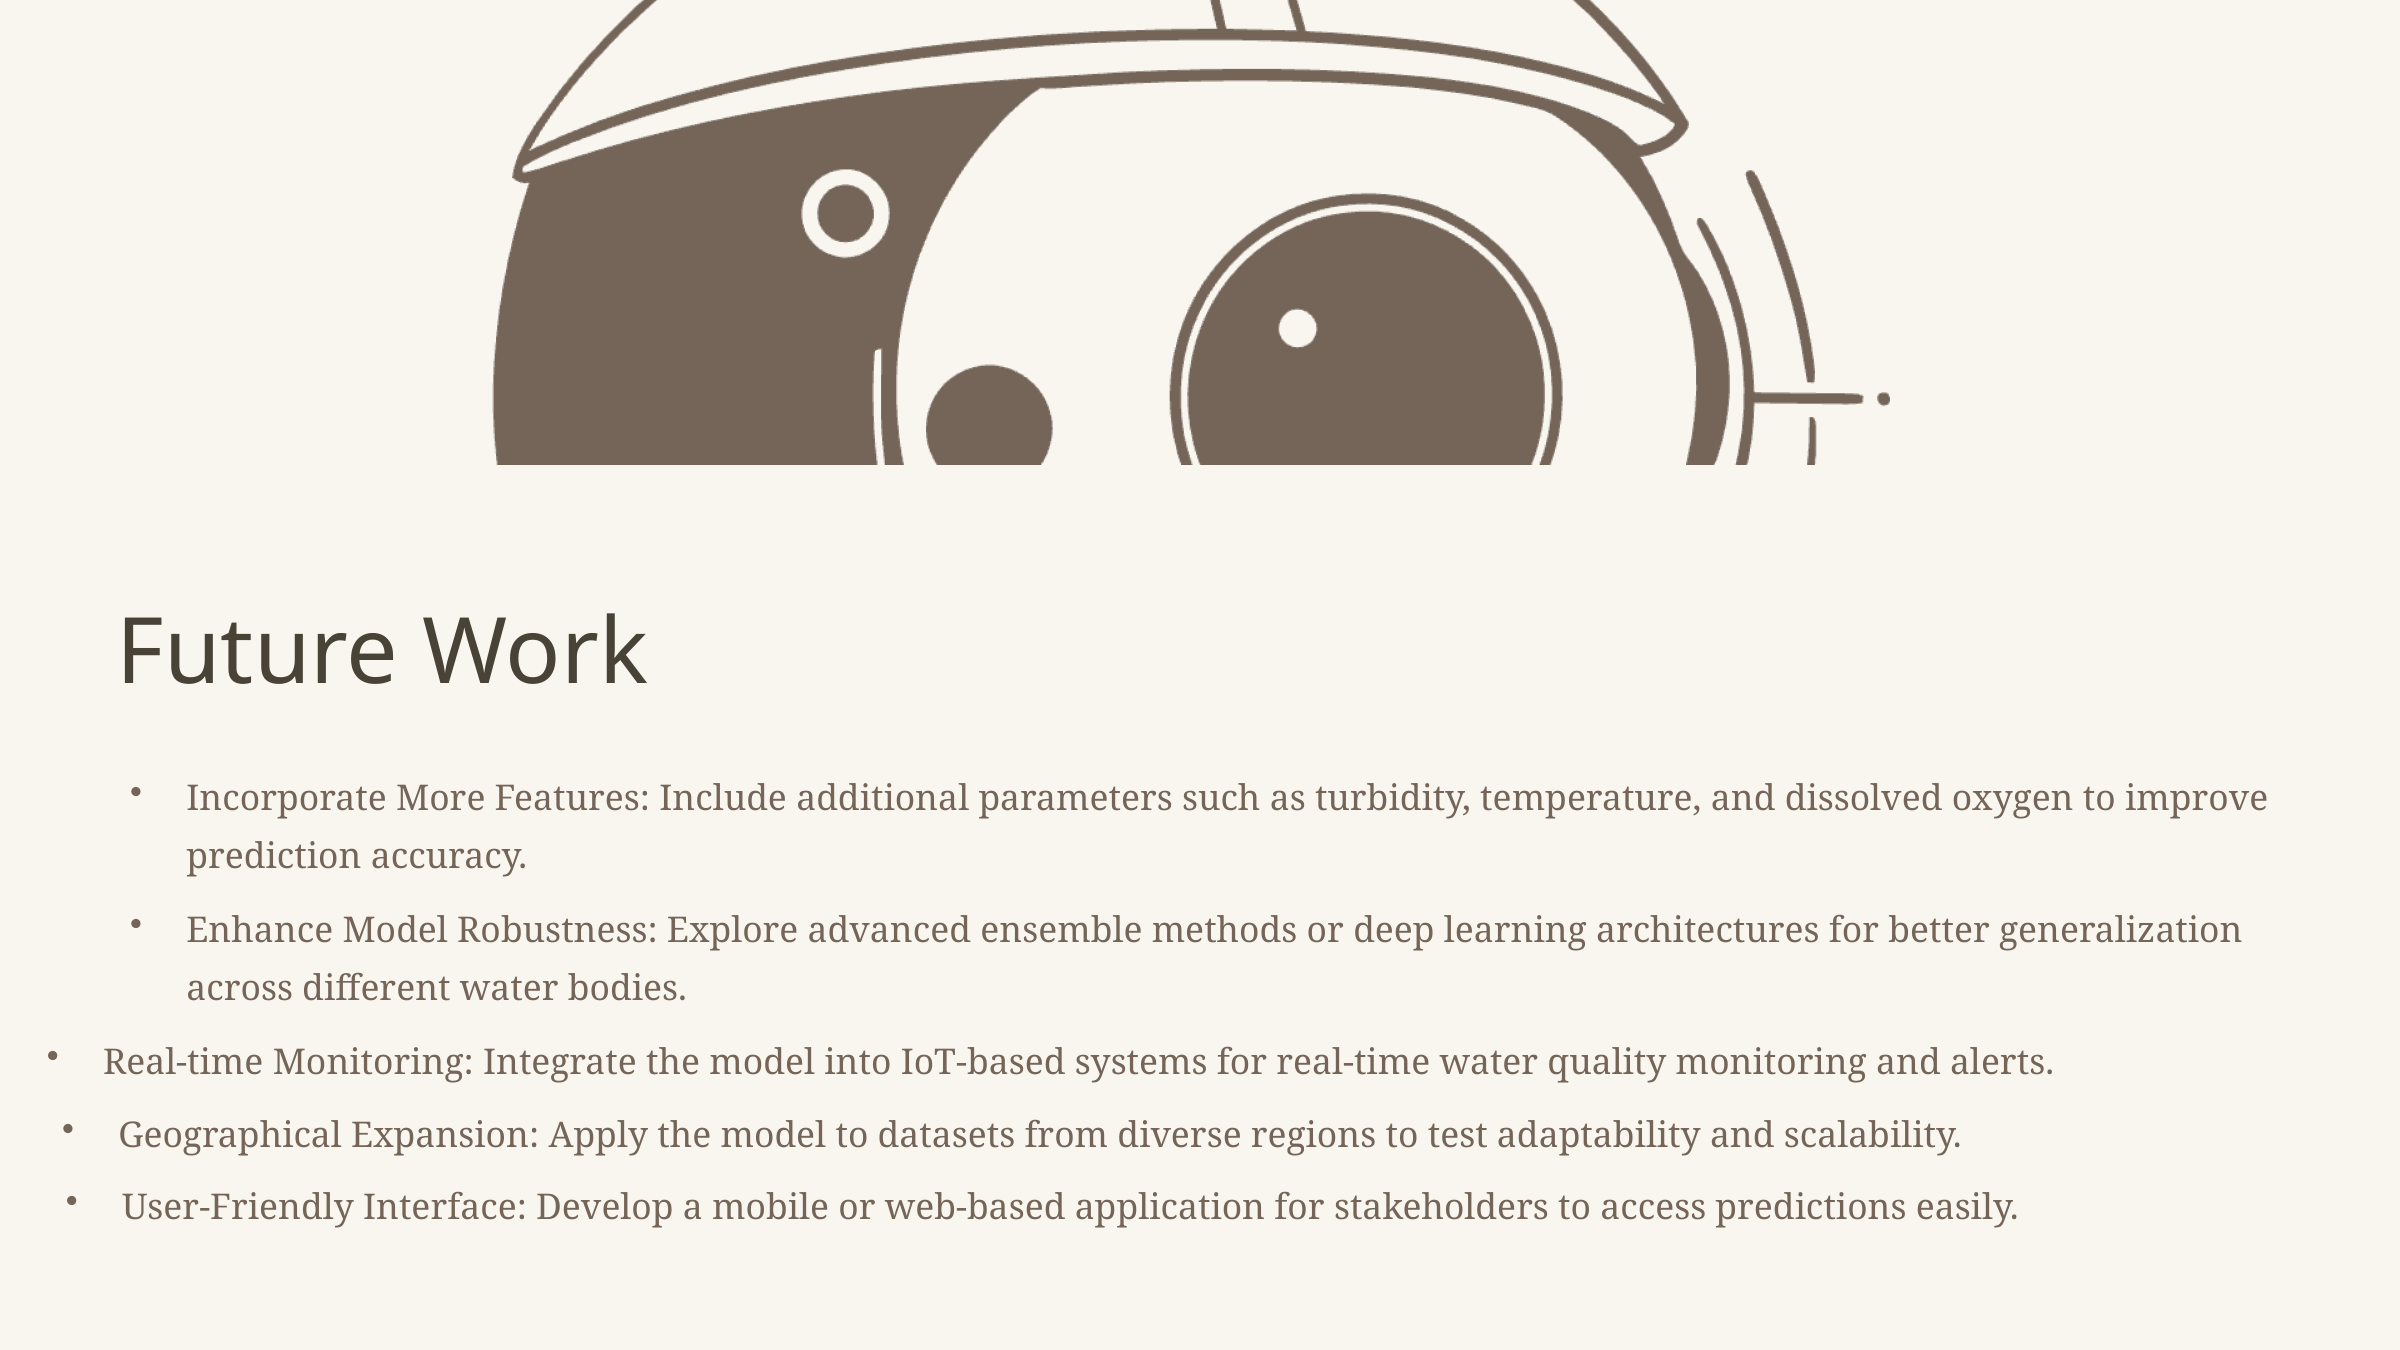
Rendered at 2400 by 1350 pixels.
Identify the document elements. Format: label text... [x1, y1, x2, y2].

picture [0, 0, 2400, 466]
text_box Geographical Expansion: Apply the model to datasets from diverse regions to test adaptability and scalability. [62, 1095, 1963, 1155]
text_box Enhance Model Robustness: Explore advanced ensemble methods or deep learning architectures for better generalization across different water bodies. [130, 891, 2270, 1008]
text_box Real-time Monitoring: Integrate the model into IoT-based systems for real-time water quality monitoring and alerts. [46, 1023, 2056, 1082]
text_box Incorporate More Features: Include additional parameters such as turbidity, temperature, and dissolved oxygen to improve prediction accuracy. [130, 759, 2270, 876]
text_box User-Friendly Interface: Develop a mobile or web-based application for stakeholders to access predictions easily. [65, 1168, 2020, 1227]
text_box Future Work [116, 587, 649, 702]
